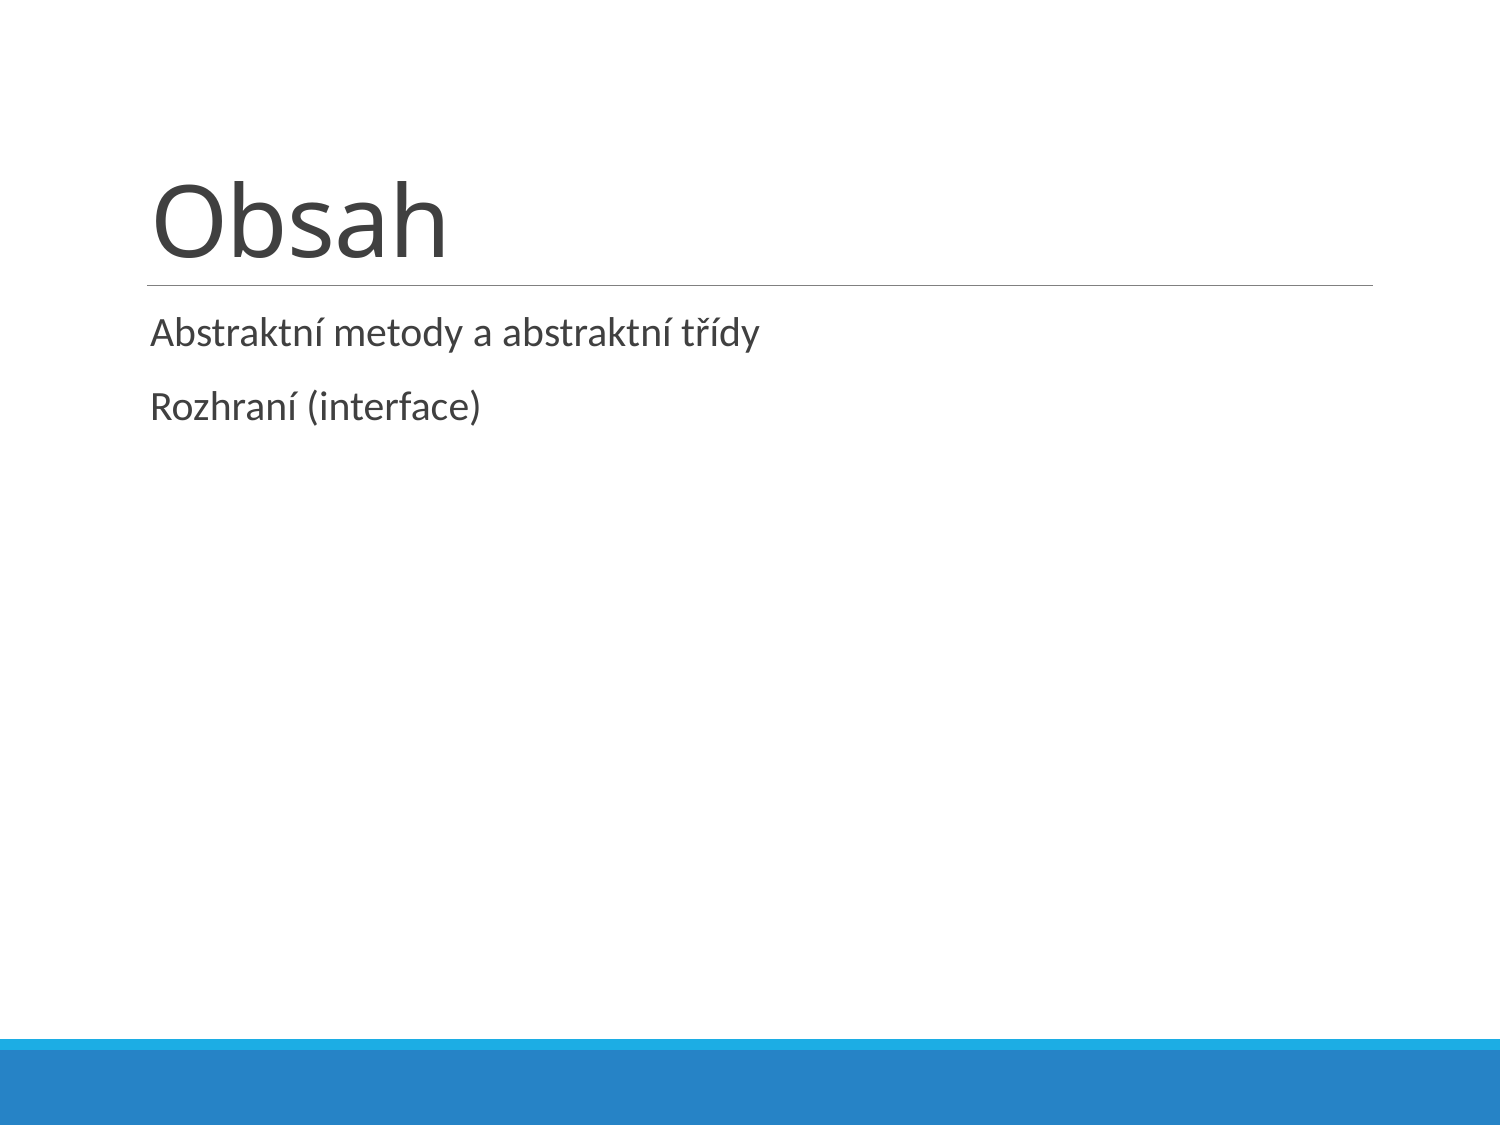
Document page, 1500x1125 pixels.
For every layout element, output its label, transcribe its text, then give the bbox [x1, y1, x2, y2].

list Abstraktní metody a abstraktní třídy Rozhraní (interface) [135, 302, 1373, 963]
title Obsah [135, 47, 1373, 285]
